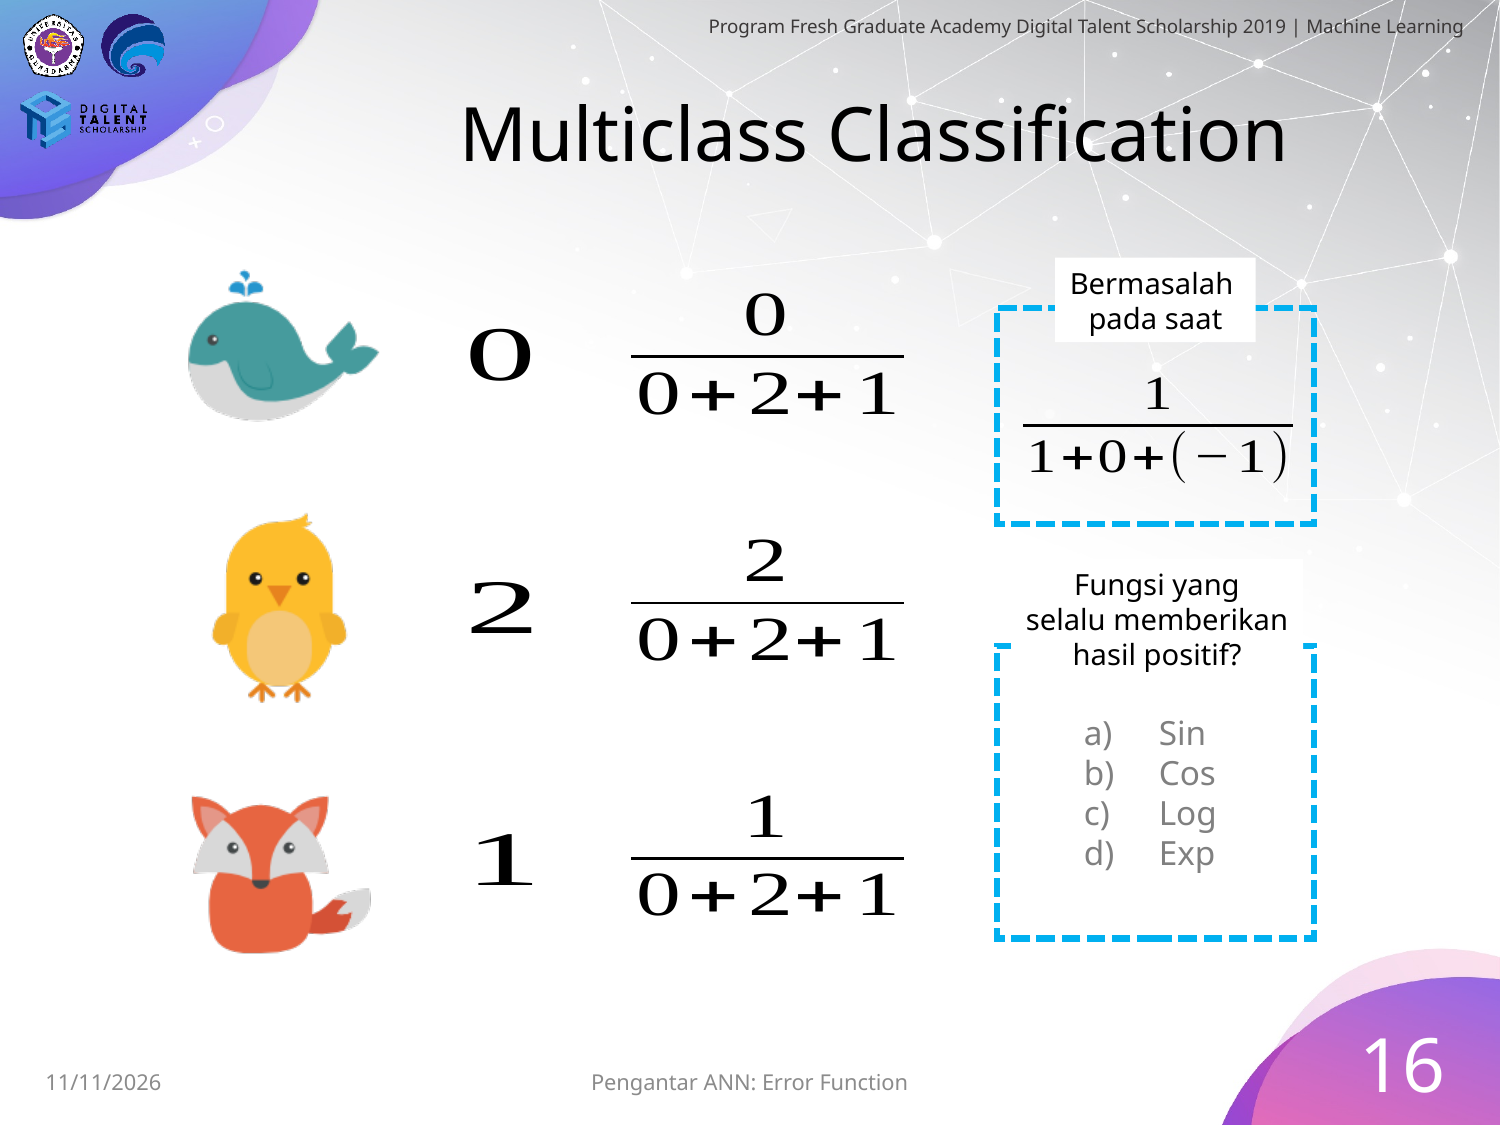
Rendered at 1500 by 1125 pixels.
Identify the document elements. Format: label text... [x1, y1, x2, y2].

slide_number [30, 1053, 272, 1114]
slide_number 16 [1327, 1023, 1478, 1114]
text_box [996, 257, 1314, 524]
title Multiclass Classification [271, 67, 1478, 206]
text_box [996, 559, 1314, 939]
footer Pengantar ANN: Error Function [382, 1053, 1118, 1114]
picture [0, 0, 1500, 1125]
